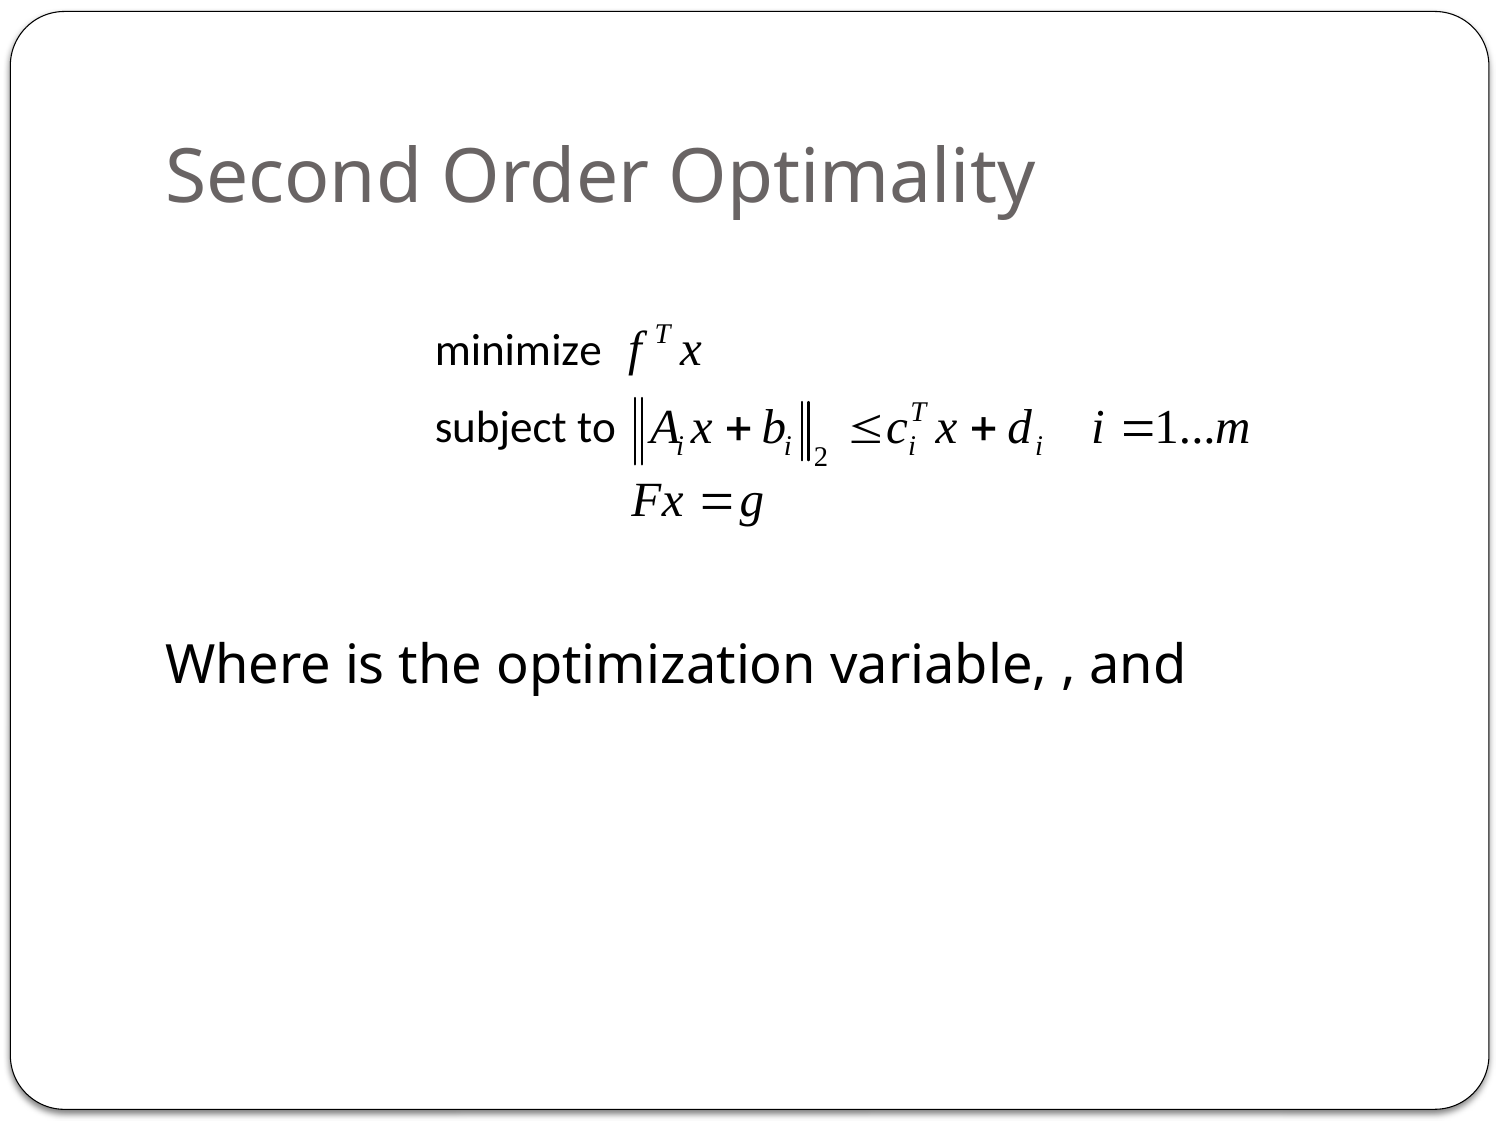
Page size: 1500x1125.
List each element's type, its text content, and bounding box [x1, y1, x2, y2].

picture [0, 312, 1500, 538]
title Second Order Optimality [150, 45, 1425, 233]
